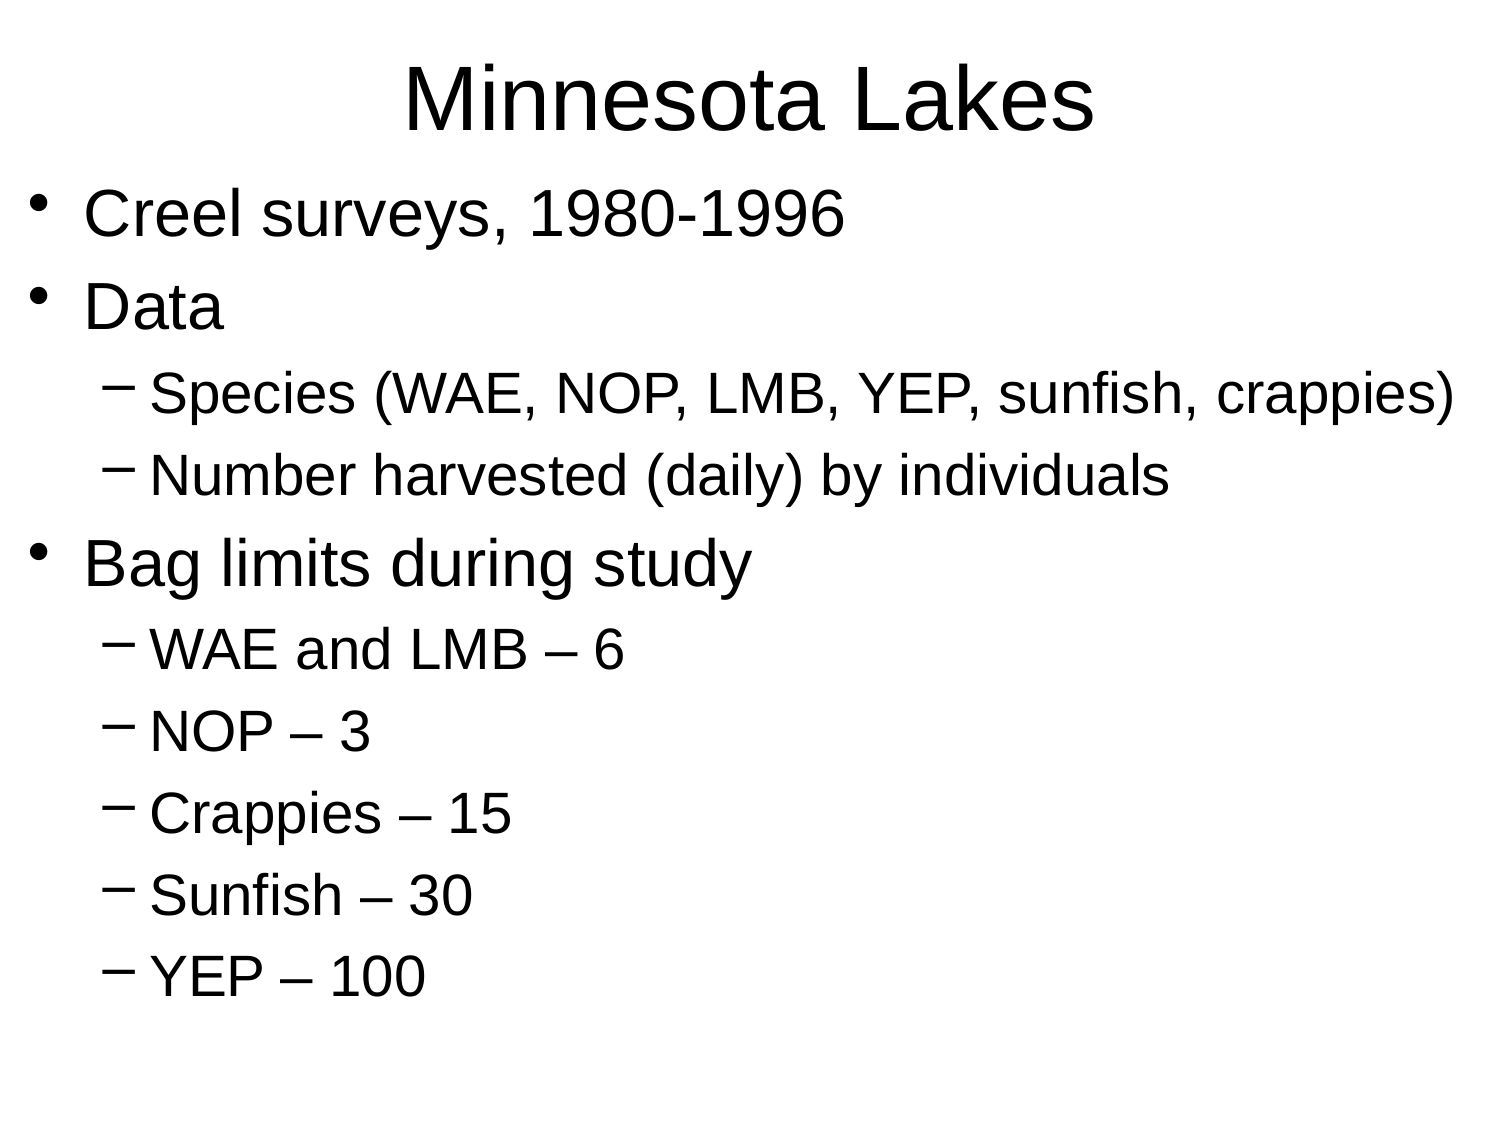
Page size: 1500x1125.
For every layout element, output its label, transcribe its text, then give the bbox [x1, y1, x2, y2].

title Minnesota Lakes [75, 0, 1425, 188]
list Creel surveys, 1980-1996 Data Species (WAE, NOP, LMB, YEP, sunfish, crappies) Number harvested (daily) by individuals Bag limits during study WAE and LMB – 6 NOP – 3 Crappies – 15 Sunfish – 30 YEP – 100 [12, 162, 1500, 1075]
